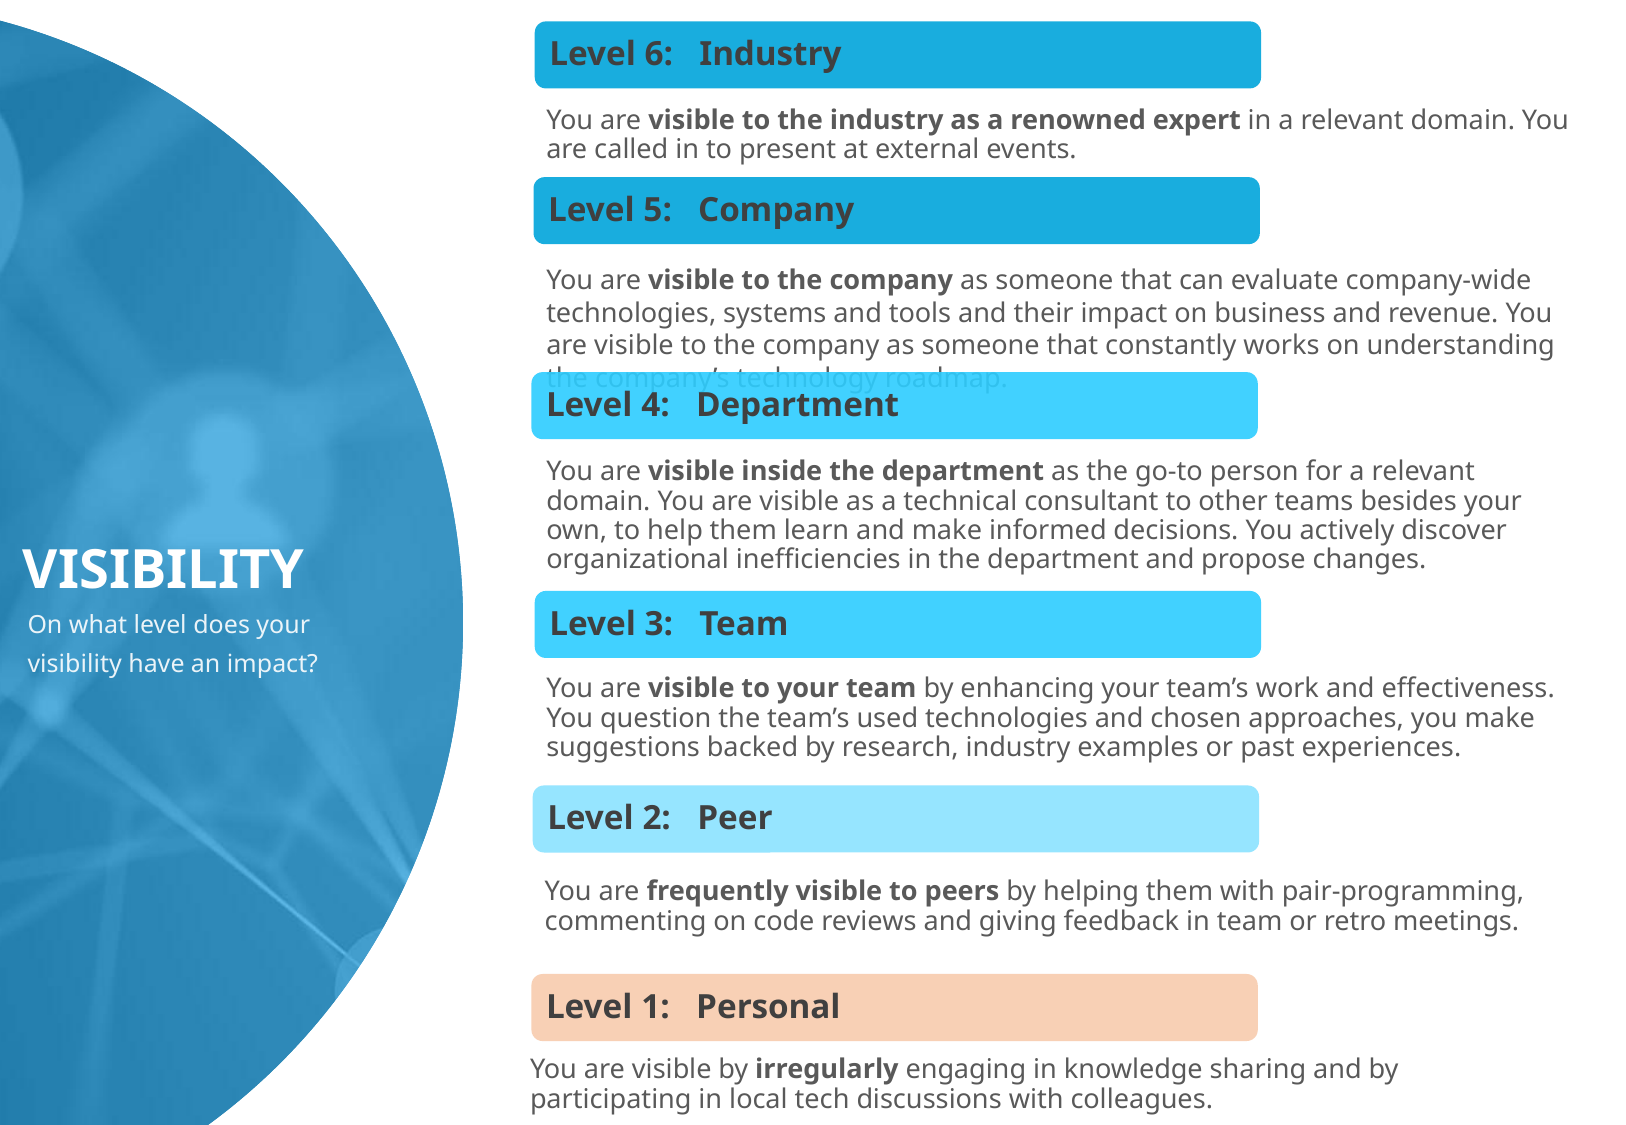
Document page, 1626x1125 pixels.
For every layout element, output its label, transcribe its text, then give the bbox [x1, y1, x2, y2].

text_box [531, 973, 1258, 1042]
text_box You are visible to the industry as a renowned expert in a relevant domain. You are called in to present at external events. [531, 98, 1596, 182]
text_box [532, 785, 1260, 853]
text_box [533, 177, 1260, 245]
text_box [534, 21, 1262, 89]
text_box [531, 372, 1258, 440]
picture [0, 0, 464, 1125]
text_box You are frequently visible to peers by helping them with pair-programming, commenting on code reviews and giving feedback in team or retro meetings. [529, 870, 1593, 1015]
text_box You are visible inside the department as the go-to person for a relevant domain. You are visible as a technical consultant to other teams besides your own, to help them learn and make informed decisions. You actively discover organizational inefficiencies in the department and propose changes. [531, 450, 1601, 557]
text_box You are visible to the company as someone that can evaluate company-wide technologies, systems and tools and their impact on business and revenue. You are visible to the company as someone that constantly works on understanding the company’s technology roadmap. [531, 255, 1604, 370]
list You are visible by irregularly engaging in knowledge sharing and by participating in local tech discussions with colleagues. [529, 1055, 1471, 1125]
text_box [534, 590, 1262, 658]
text_box You are visible to your team by enhancing your team’s work and effectiveness. You question the team’s used technologies and chosen approaches, you make suggestions backed by research, industry examples or past experiences. [531, 667, 1594, 812]
